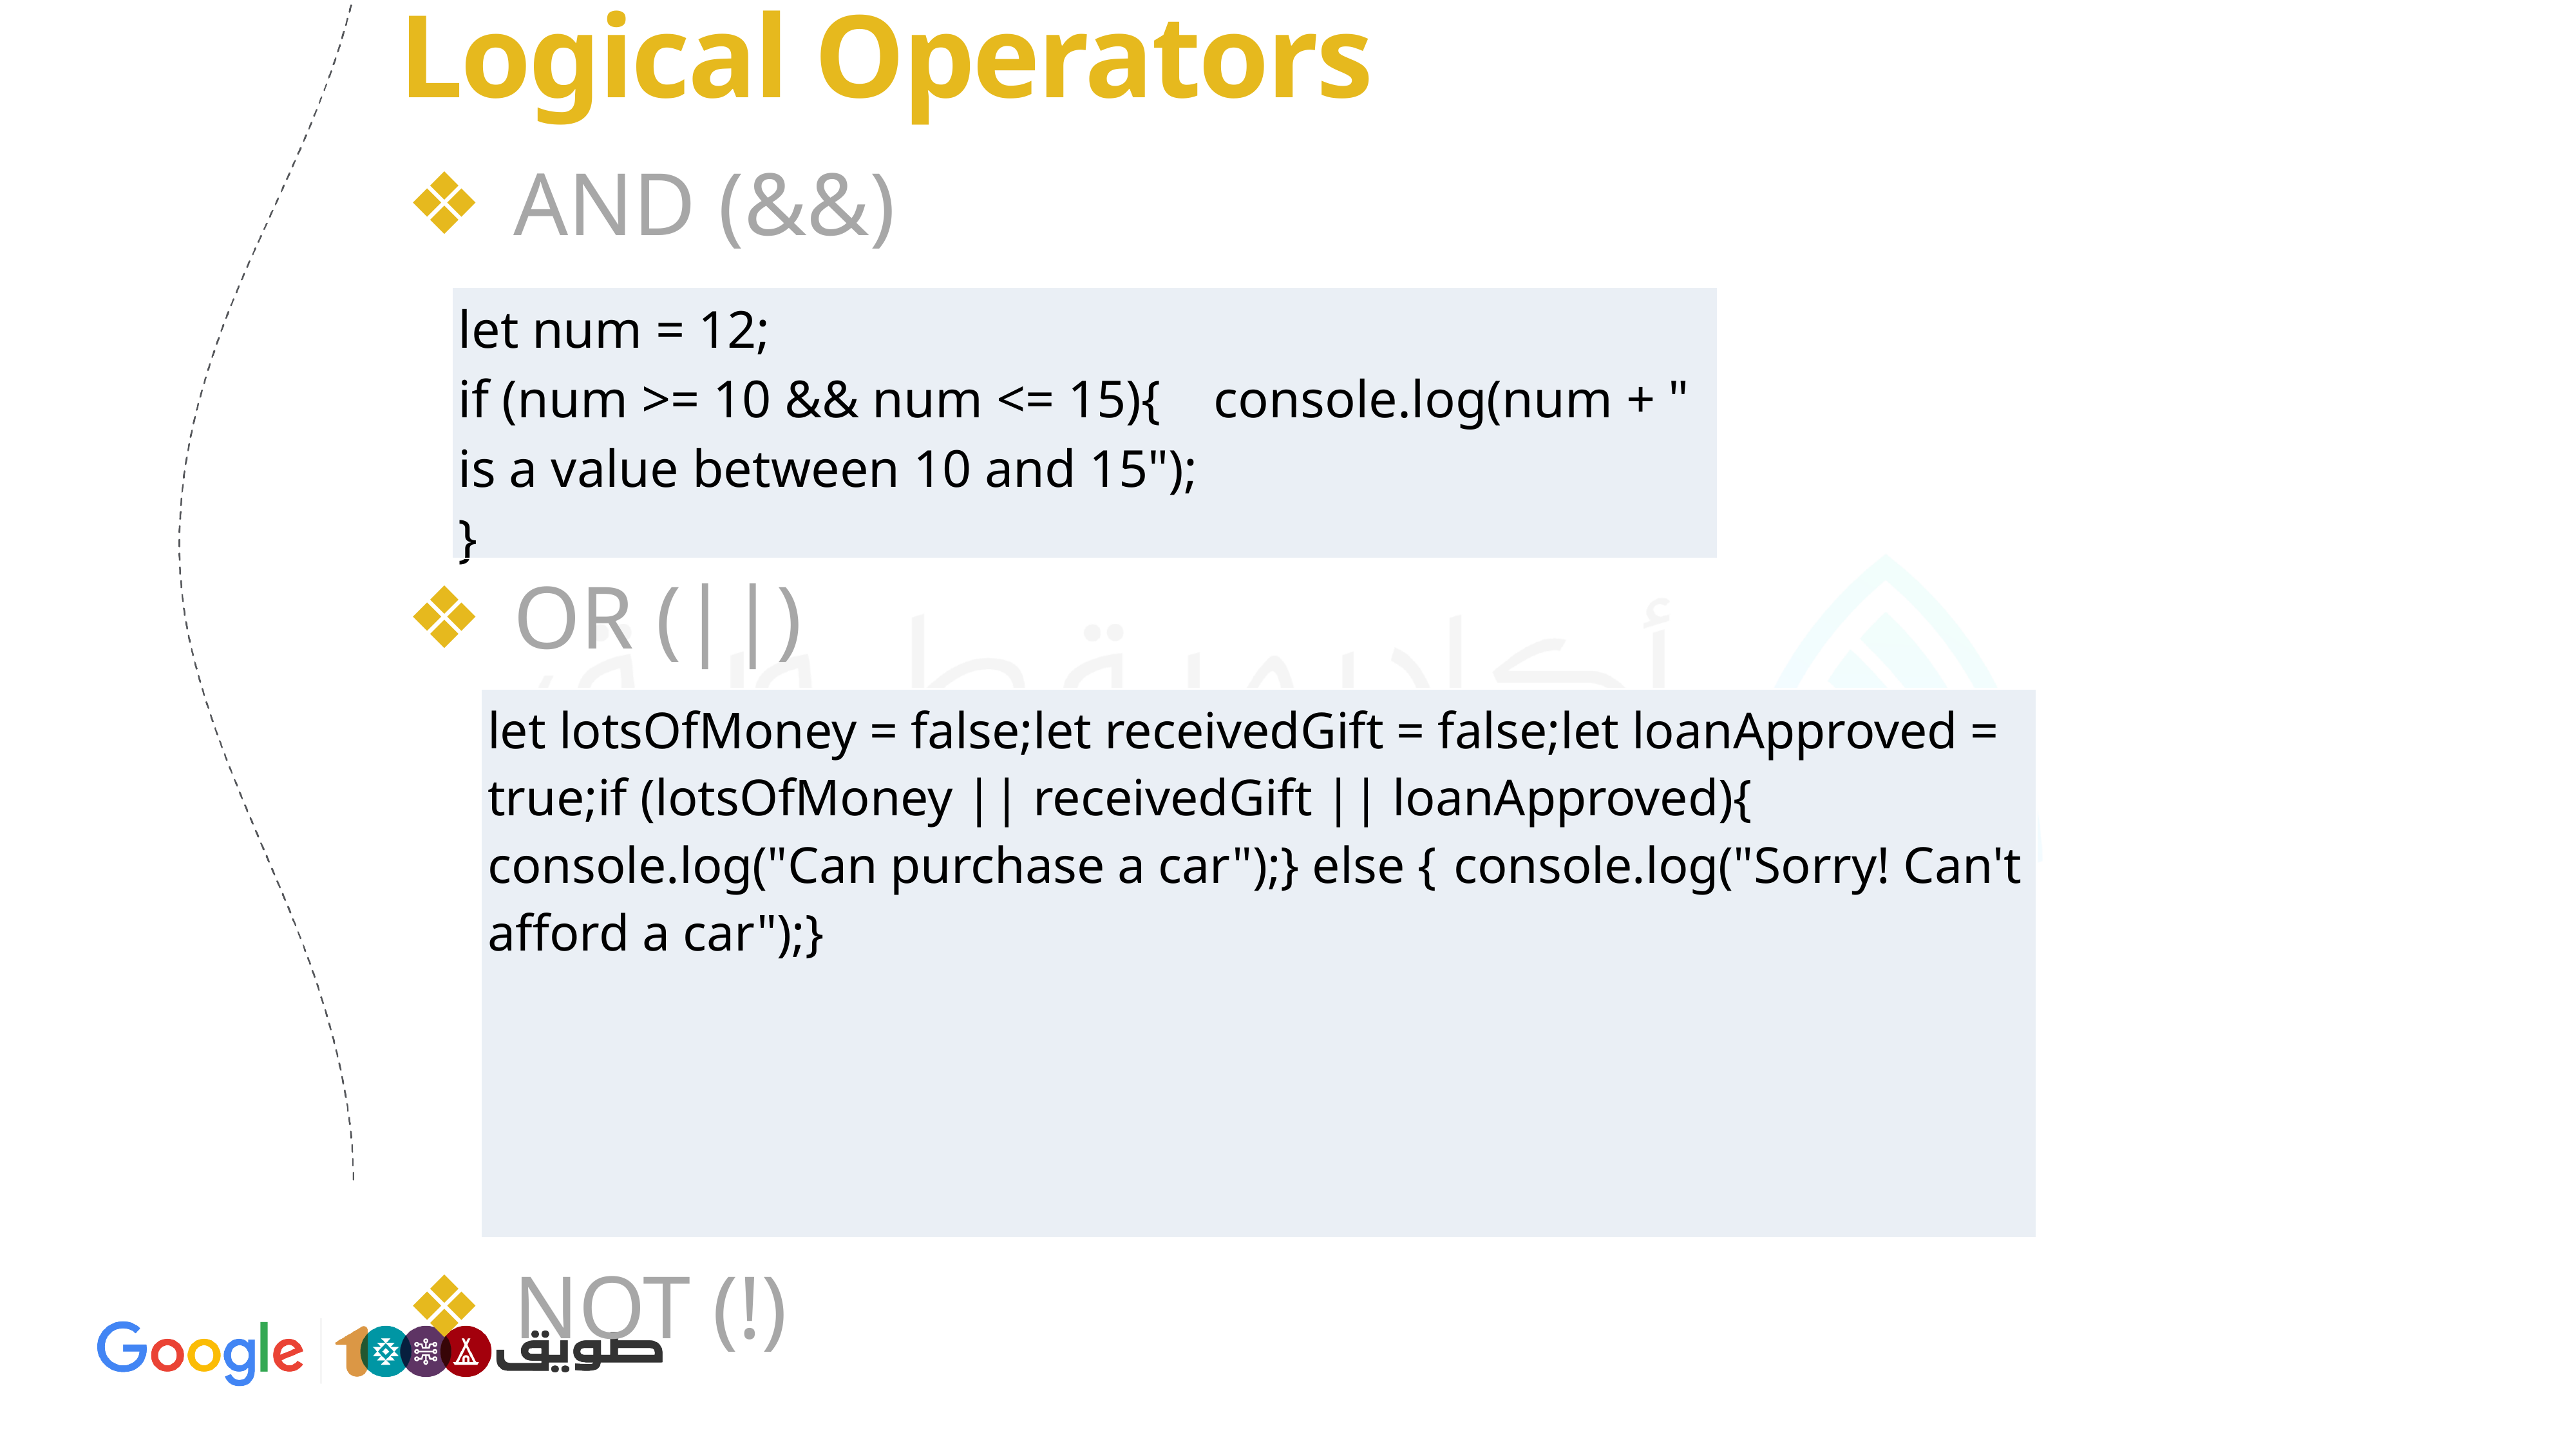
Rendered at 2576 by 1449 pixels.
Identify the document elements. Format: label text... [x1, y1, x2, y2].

text_box AND (&&) OR (||) NOT (!) [372, 124, 2530, 1382]
title Logical Operators [393, 4, 1553, 124]
picture [17, 0, 1042, 1449]
table_header let lotsOfMoney = false; let receivedGift = false; let loanApproved = true; if (lotsOfMoney || receivedGift || loanApproved){ console.log("Can purchase a car"); } else { console.log("Sorry! Can't afford a car"); } [482, 690, 2036, 1237]
table_header let num = 12; if (num >= 10 && num <= 15){ console.log(num + " is a value between 10 and 15"); } [453, 288, 1717, 558]
